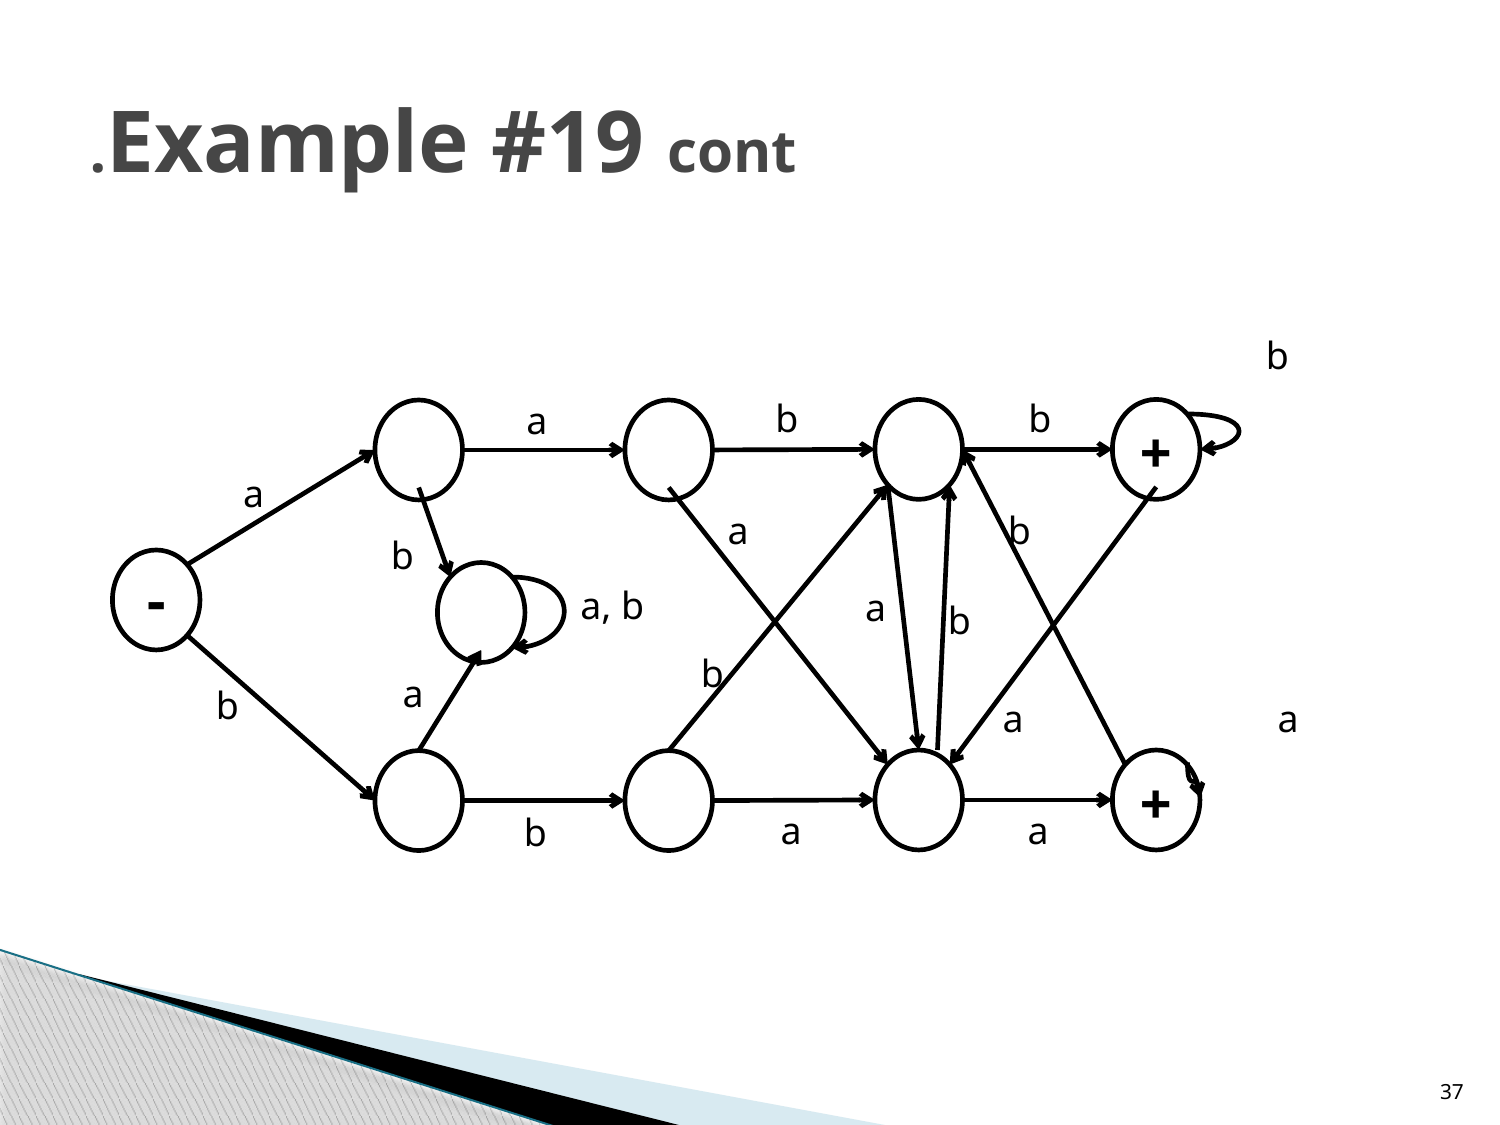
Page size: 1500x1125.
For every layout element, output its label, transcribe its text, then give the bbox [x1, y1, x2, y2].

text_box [112, 324, 1315, 863]
title Example #19 cont. [75, 45, 1425, 233]
slide_number 37 [1418, 1051, 1479, 1112]
